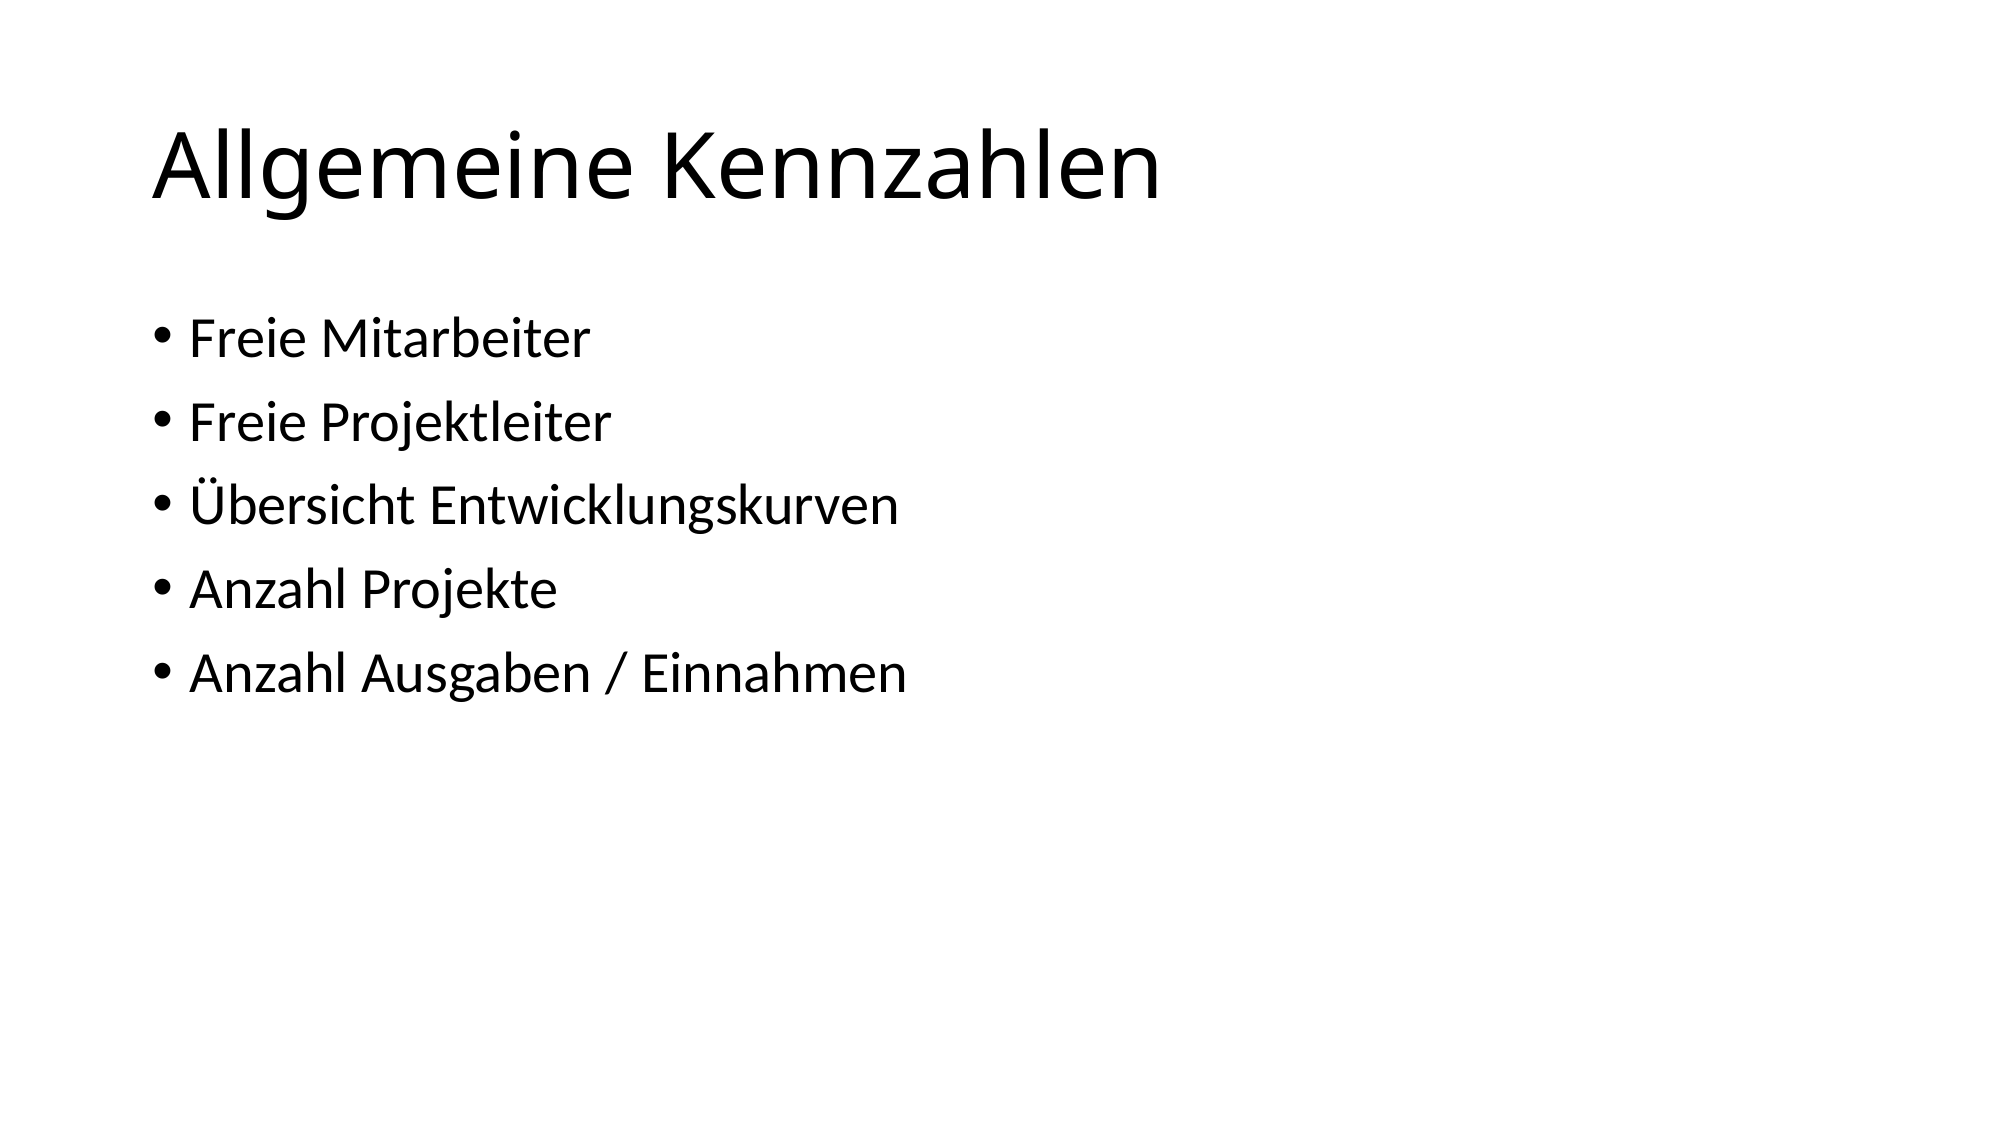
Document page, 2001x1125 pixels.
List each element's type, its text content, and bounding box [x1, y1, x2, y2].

list Freie Mitarbeiter Freie Projektleiter Übersicht Entwicklungskurven Anzahl Projekte Anzahl Ausgaben / Einnahmen [137, 299, 1863, 1014]
title Allgemeine Kennzahlen [137, 59, 1863, 278]
